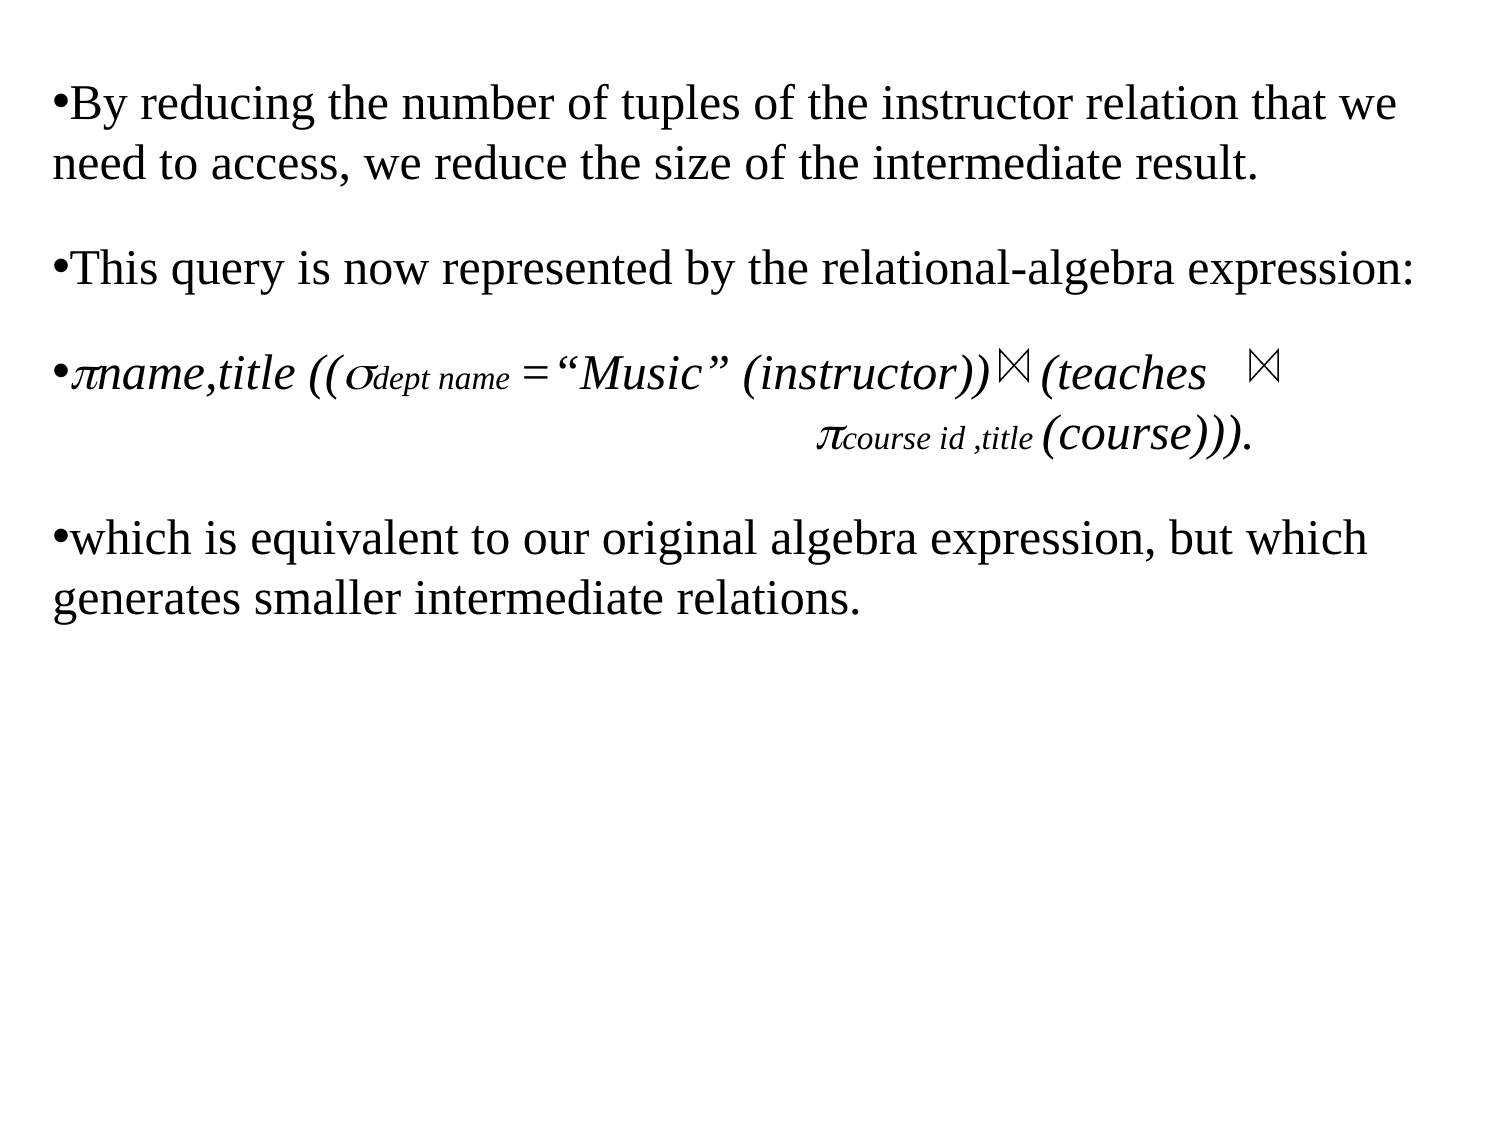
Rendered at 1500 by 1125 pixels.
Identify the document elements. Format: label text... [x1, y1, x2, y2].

text_box [999, 350, 1029, 381]
text_box [1250, 350, 1279, 381]
text_box By reducing the number of tuples of the instructor relation that we need to access, we reduce the size of the intermediate result. This query is now represented by the relational-algebra expression: name,title ((dept name =“Music” (instructor)) (teaches course id ,title (course))). which is equivalent to our original algebra expression, but which generates smaller intermediate relations. [37, 62, 1450, 1005]
